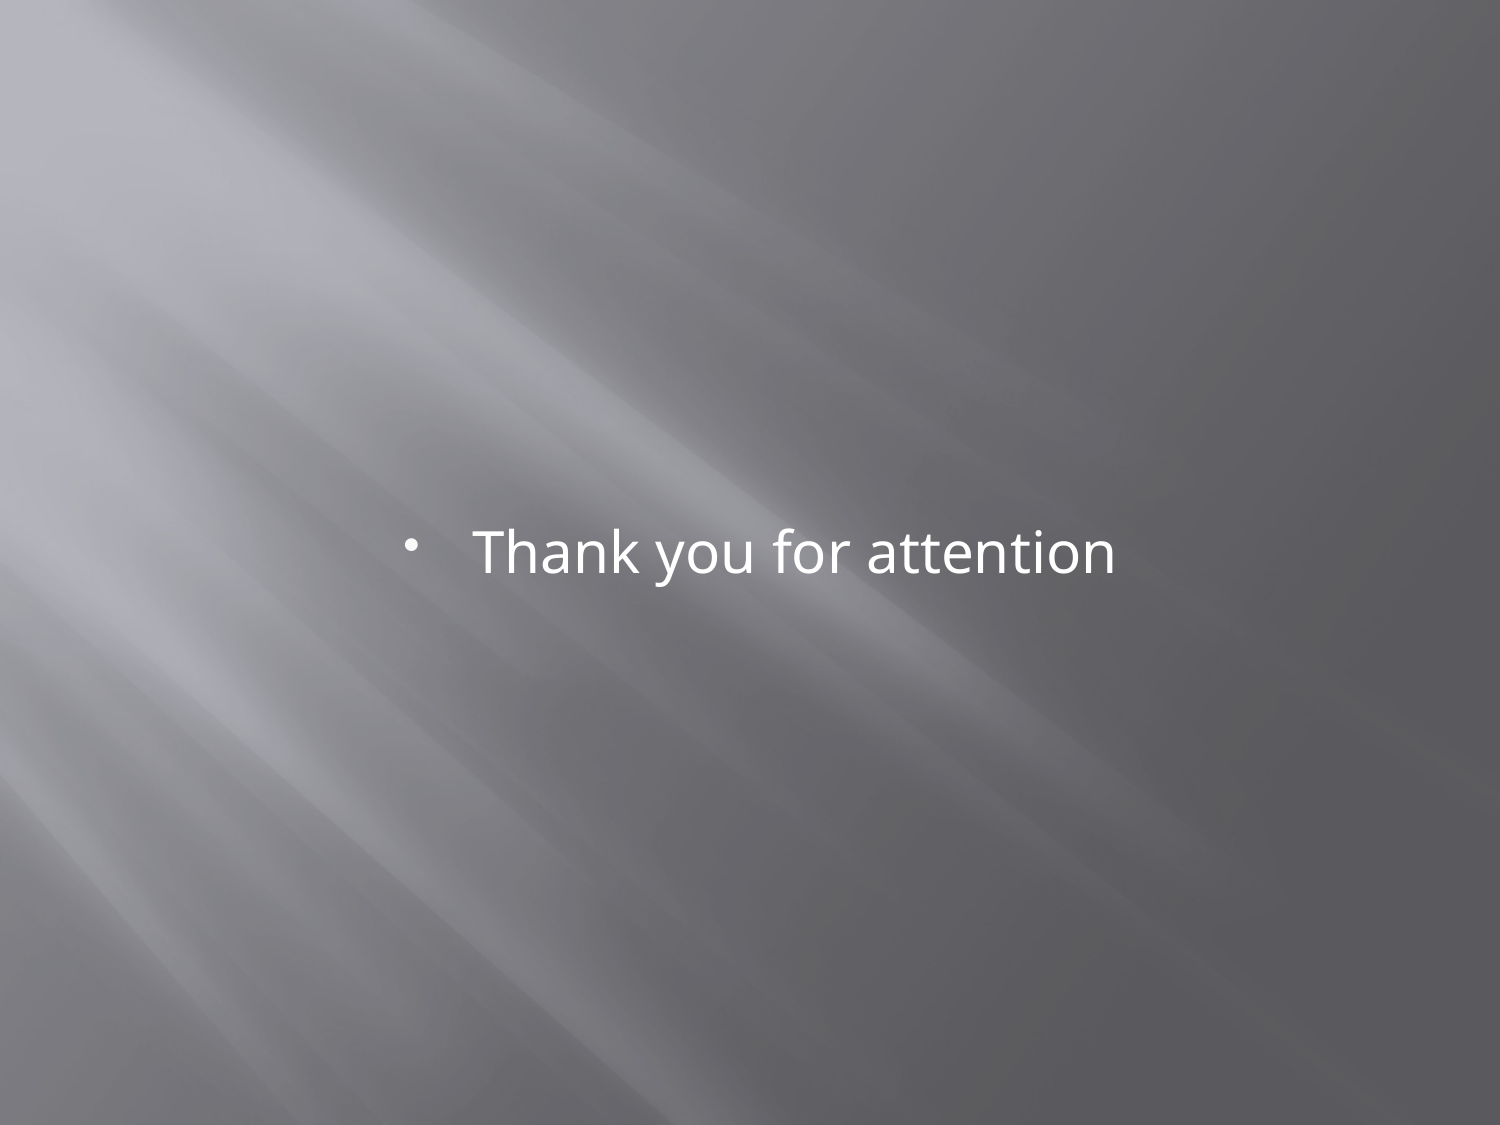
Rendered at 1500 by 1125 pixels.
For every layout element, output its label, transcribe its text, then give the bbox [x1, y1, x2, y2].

list Thank you for attention [75, 262, 1425, 1035]
